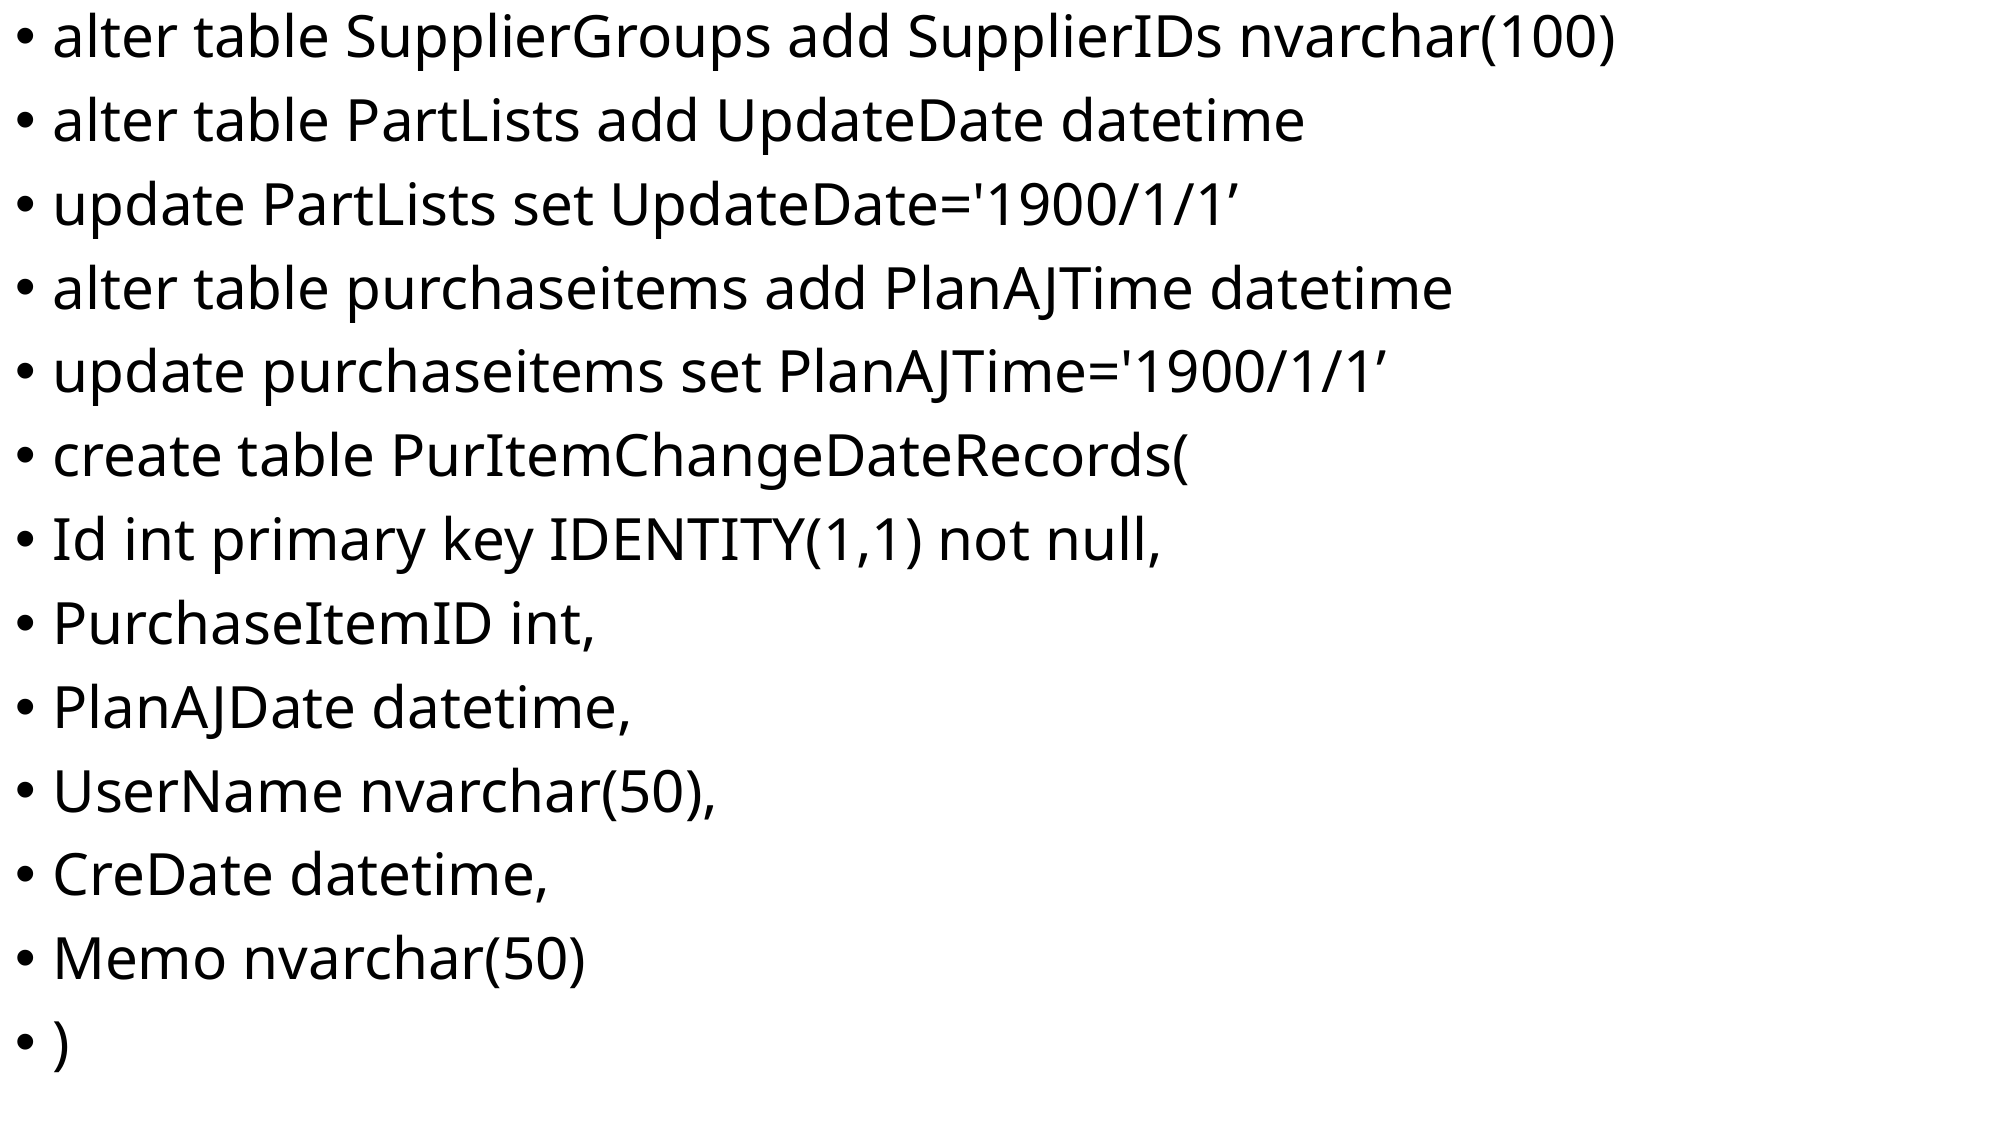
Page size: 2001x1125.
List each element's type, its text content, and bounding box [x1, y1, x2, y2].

list alter table SupplierGroups add SupplierIDs nvarchar(100) alter table PartLists add UpdateDate datetime update PartLists set UpdateDate='1900/1/1’ alter table purchaseitems add PlanAJTime datetime update purchaseitems set PlanAJTime='1900/1/1’ create table PurItemChangeDateRecords( Id int primary key IDENTITY(1,1) not null, PurchaseItemID int, PlanAJDate datetime, UserName nvarchar(50), CreDate datetime, Memo nvarchar(50) ) [0, 0, 2000, 1125]
